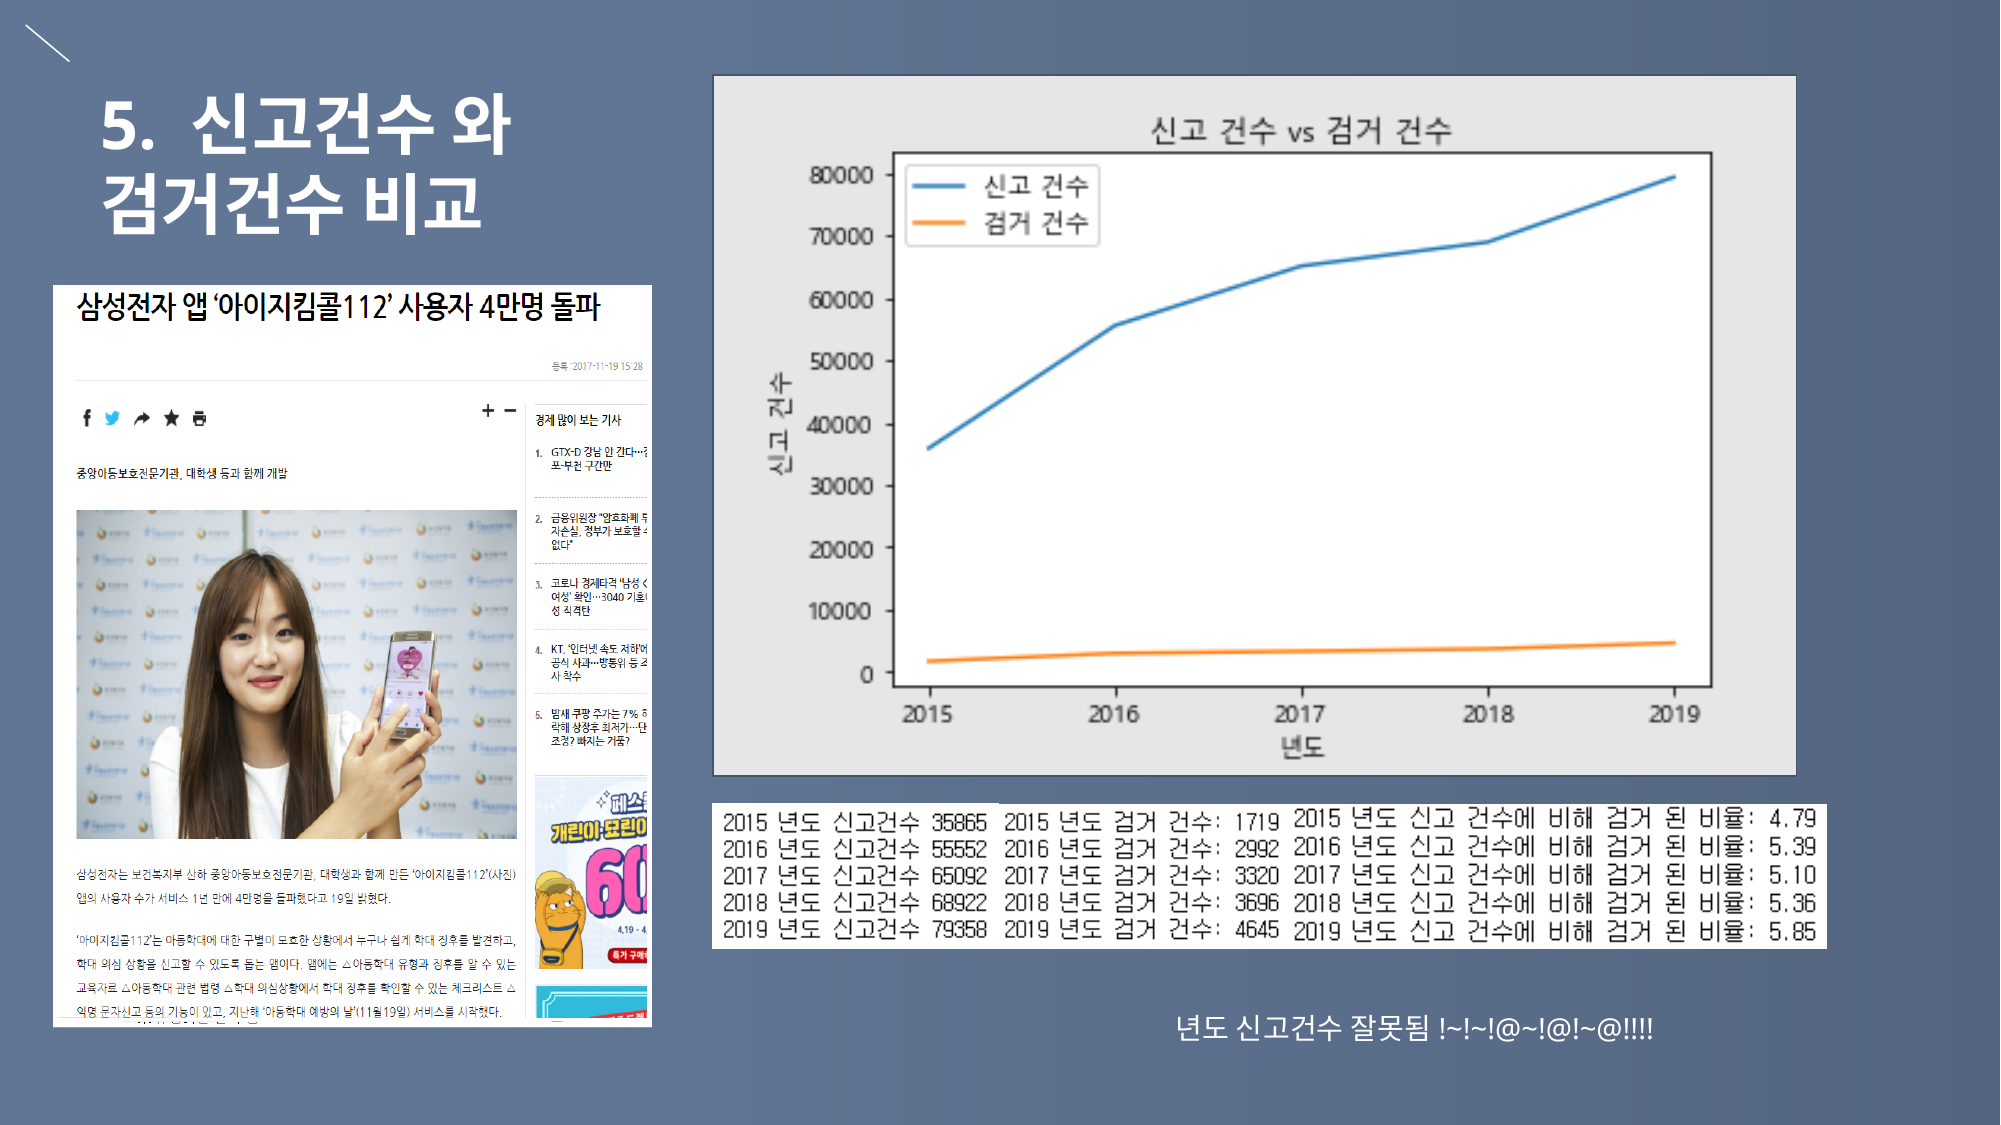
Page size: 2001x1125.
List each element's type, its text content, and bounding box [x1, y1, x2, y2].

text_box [25, 24, 70, 62]
picture [756, 100, 1728, 777]
text_box [712, 75, 1797, 777]
picture [712, 803, 1827, 950]
picture [53, 285, 652, 1028]
text_box 년도 신고건수 잘못됨!~!~!@~!@!~@!!!! [1160, 995, 1790, 1061]
text_box 5. 신고건수 와 검거건수 비교 [85, 75, 559, 252]
